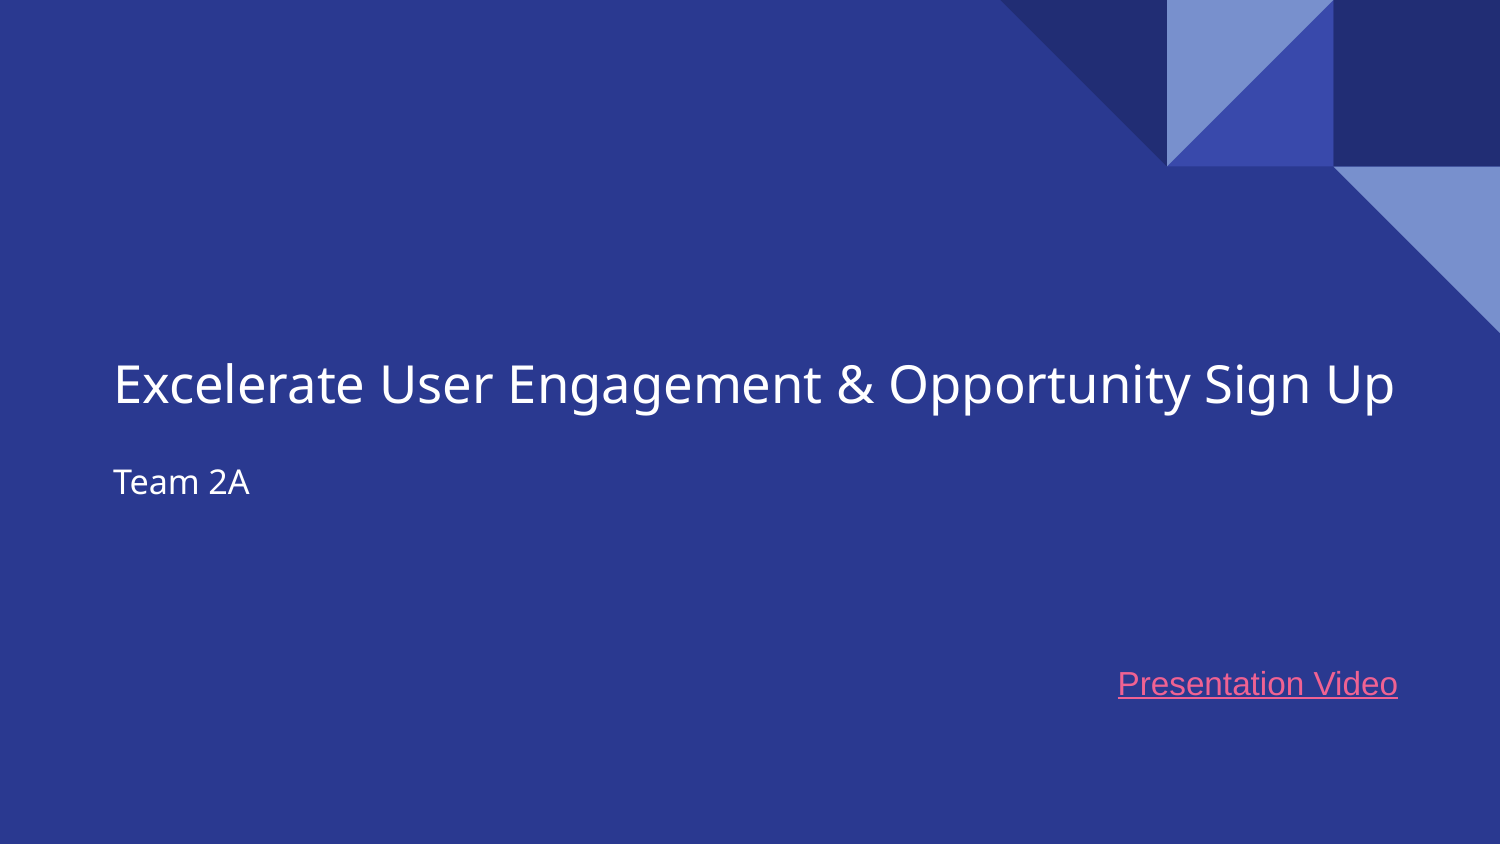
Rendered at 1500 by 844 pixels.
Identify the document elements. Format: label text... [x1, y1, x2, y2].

subtitle Team 2A [98, 445, 1447, 517]
title Excelerate User Engagement & Opportunity Sign Up [98, 291, 1447, 429]
text_box Presentation Video [1102, 654, 1447, 710]
